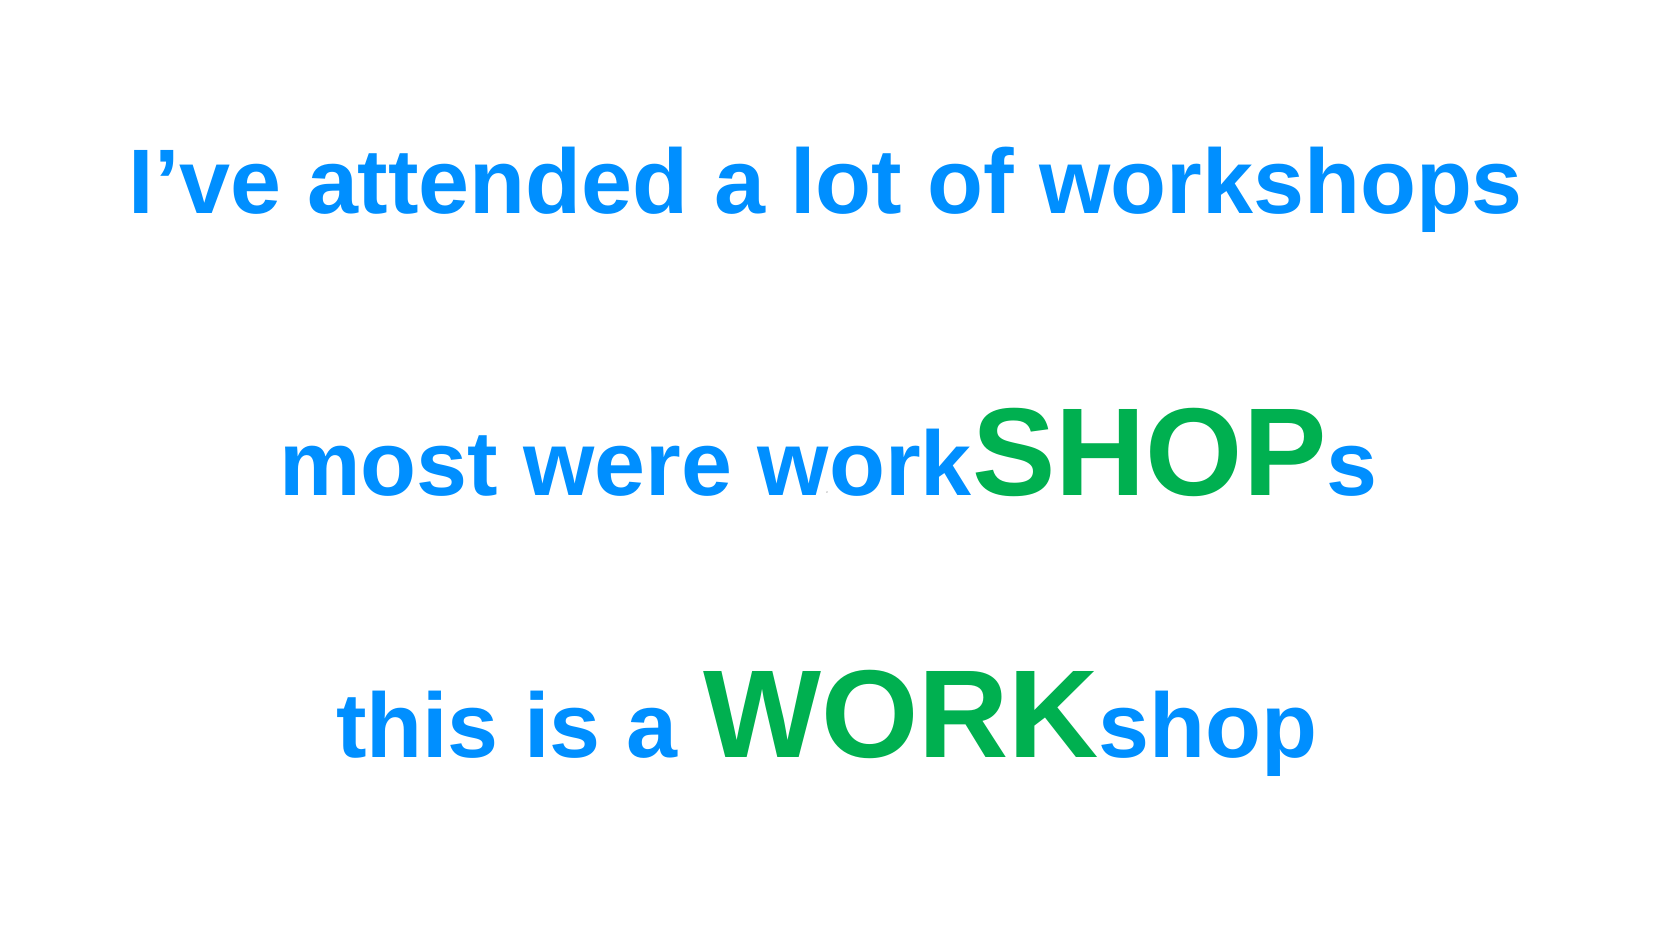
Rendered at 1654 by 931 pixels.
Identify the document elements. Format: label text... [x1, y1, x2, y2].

text_box this is a WORKshop [38, 604, 1616, 850]
text_box most were workSHOPs [84, 342, 1573, 589]
text_box I’ve attended a lot of workshops [82, 99, 1571, 255]
